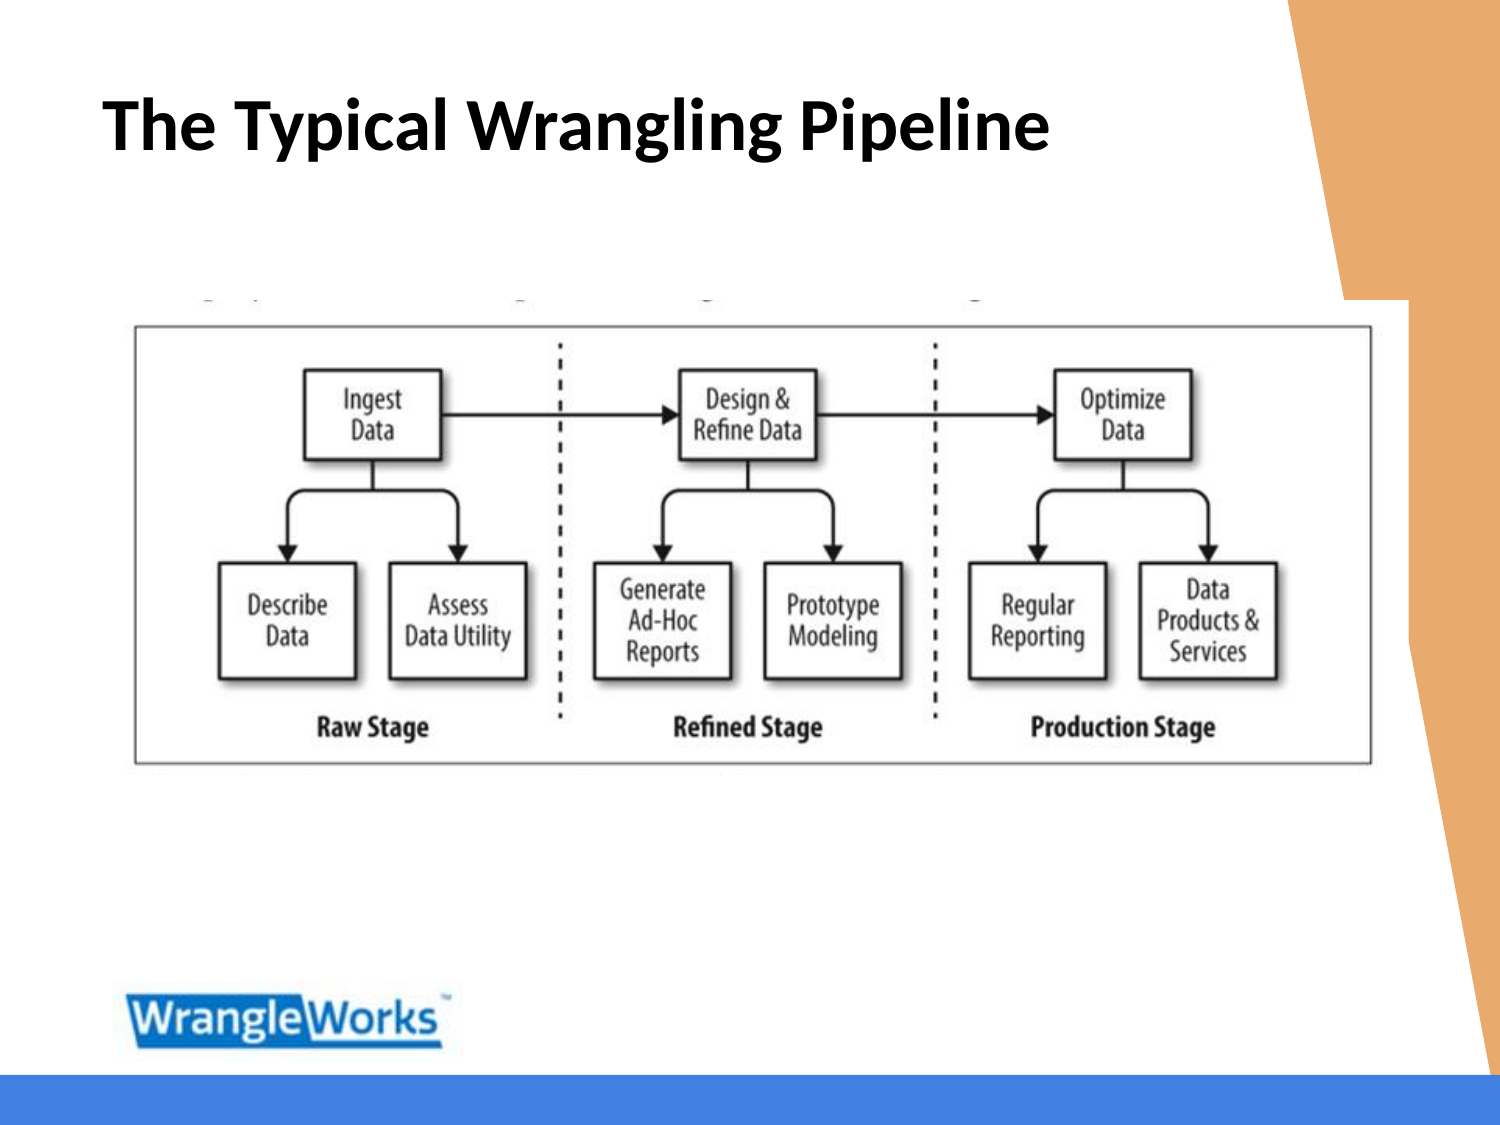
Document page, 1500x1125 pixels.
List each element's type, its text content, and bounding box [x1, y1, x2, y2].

text_box [0, 1073, 1500, 1125]
picture [112, 980, 463, 1062]
text_box [1285, 0, 1500, 1073]
picture [112, 299, 1409, 776]
title The Typical Wrangling Pipeline [87, 0, 1330, 242]
